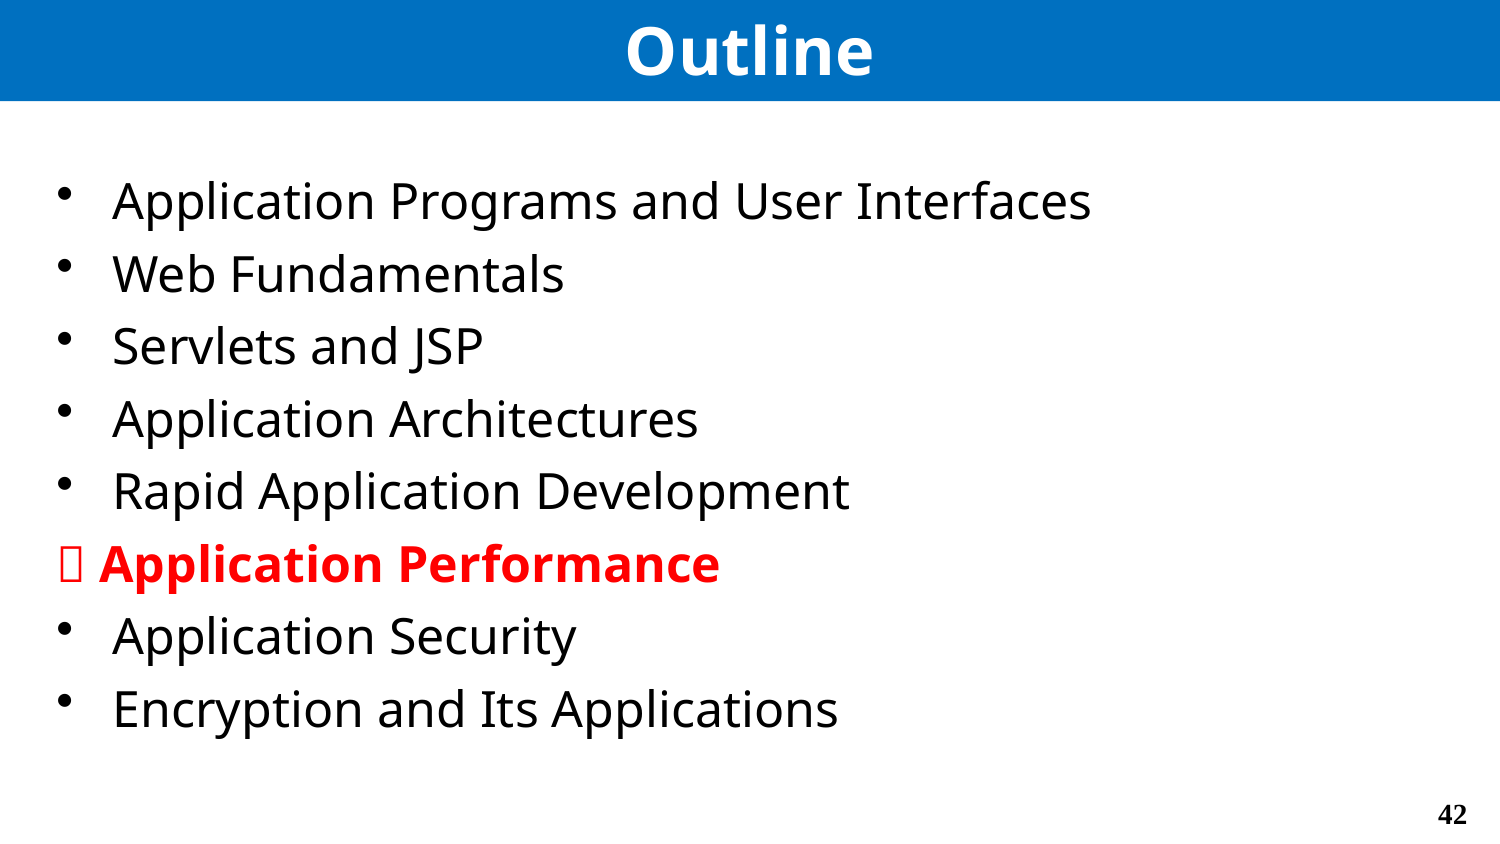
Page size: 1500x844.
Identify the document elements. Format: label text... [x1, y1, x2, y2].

list Application Programs and User Interfaces Web Fundamentals Servlets and JSP Application Architectures Rapid Application Development  Application Performance Application Security Encryption and Its Applications [41, 161, 1447, 729]
title Outline [0, 0, 1500, 102]
